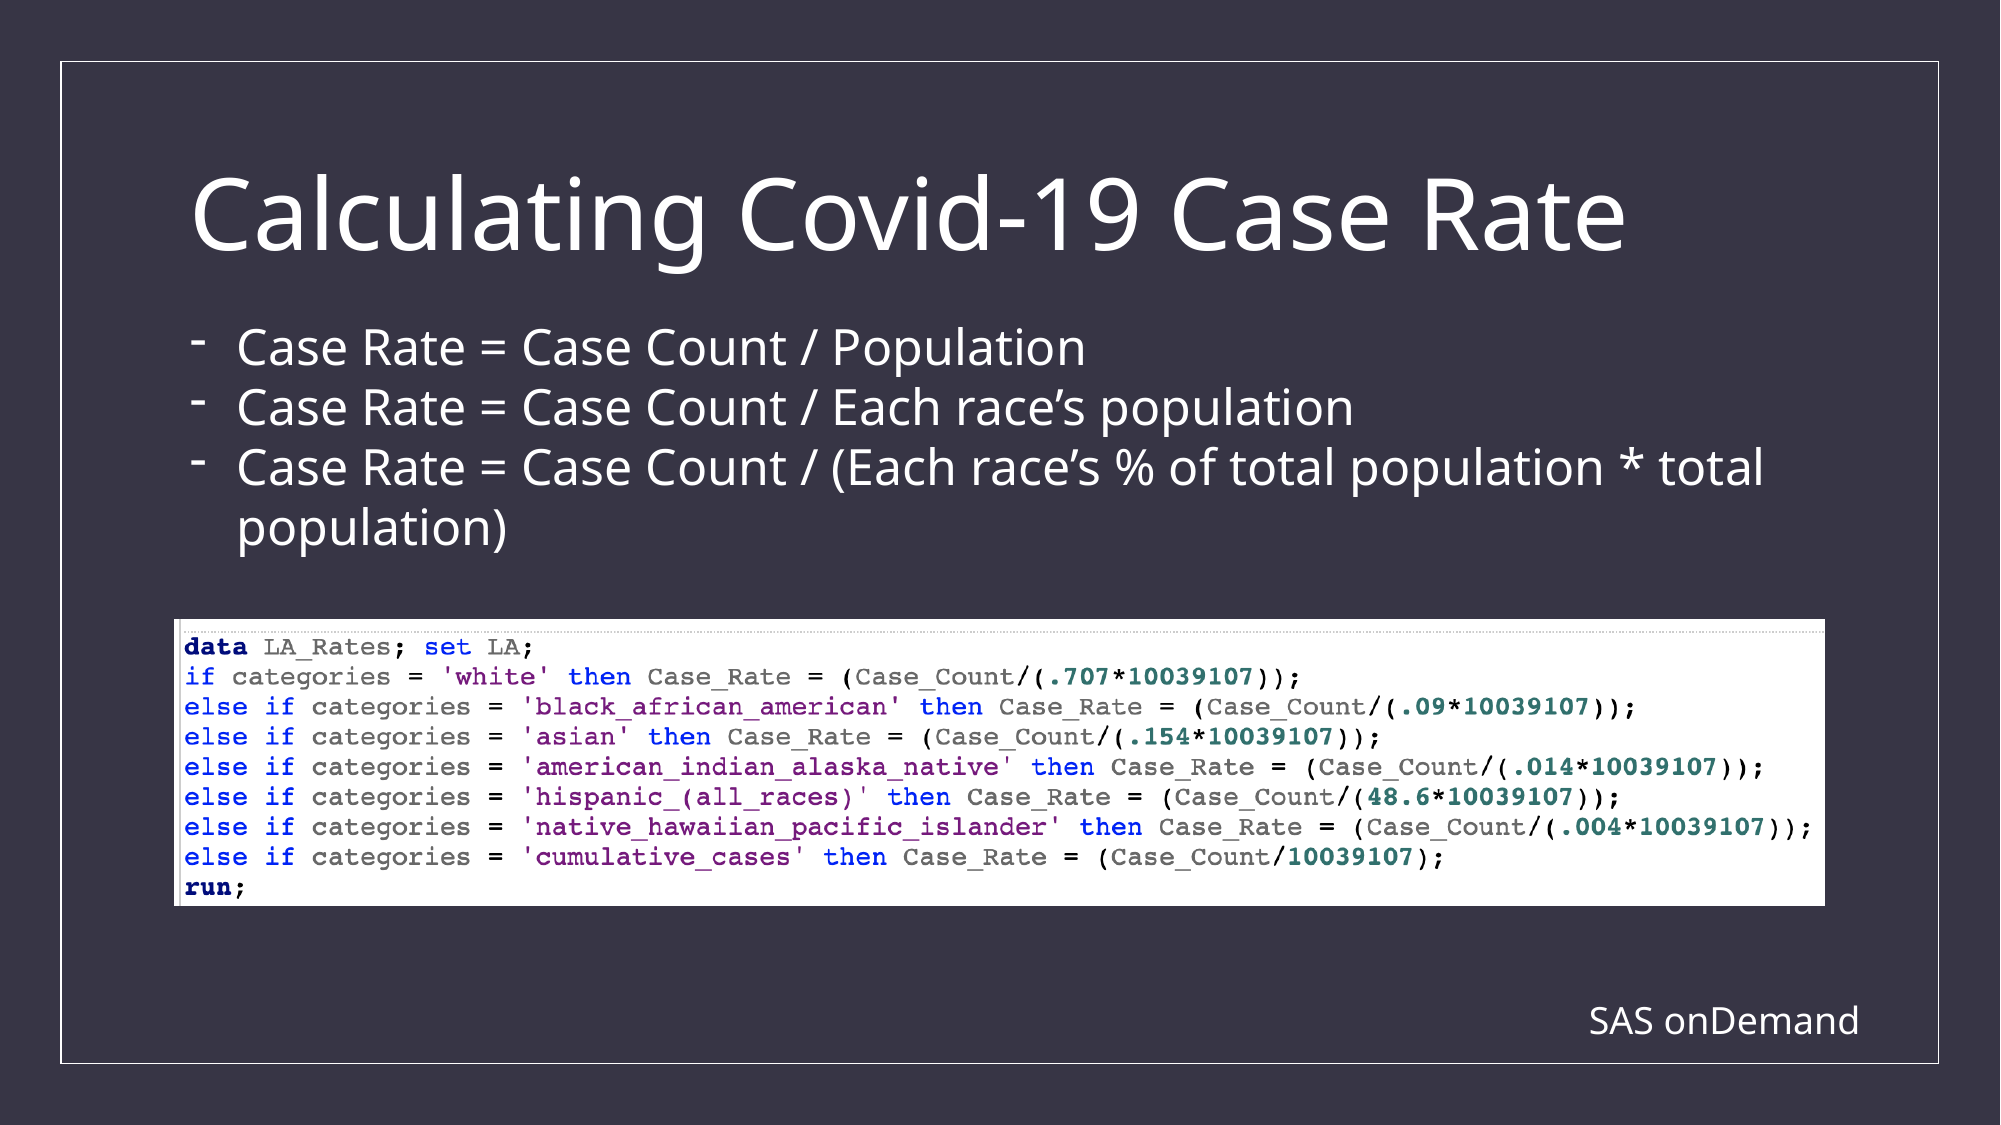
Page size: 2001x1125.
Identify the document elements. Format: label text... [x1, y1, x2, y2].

title Calculating Covid-19 Case Rate [174, 105, 1825, 308]
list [174, 619, 1825, 906]
text_box Case Rate = Case Count / Population Case Rate = Case Count / Each race’s population Case Rate = Case Count / (Each race’s % of total population * total population) [174, 308, 1870, 563]
text_box SAS onDemand [1574, 989, 2000, 1049]
